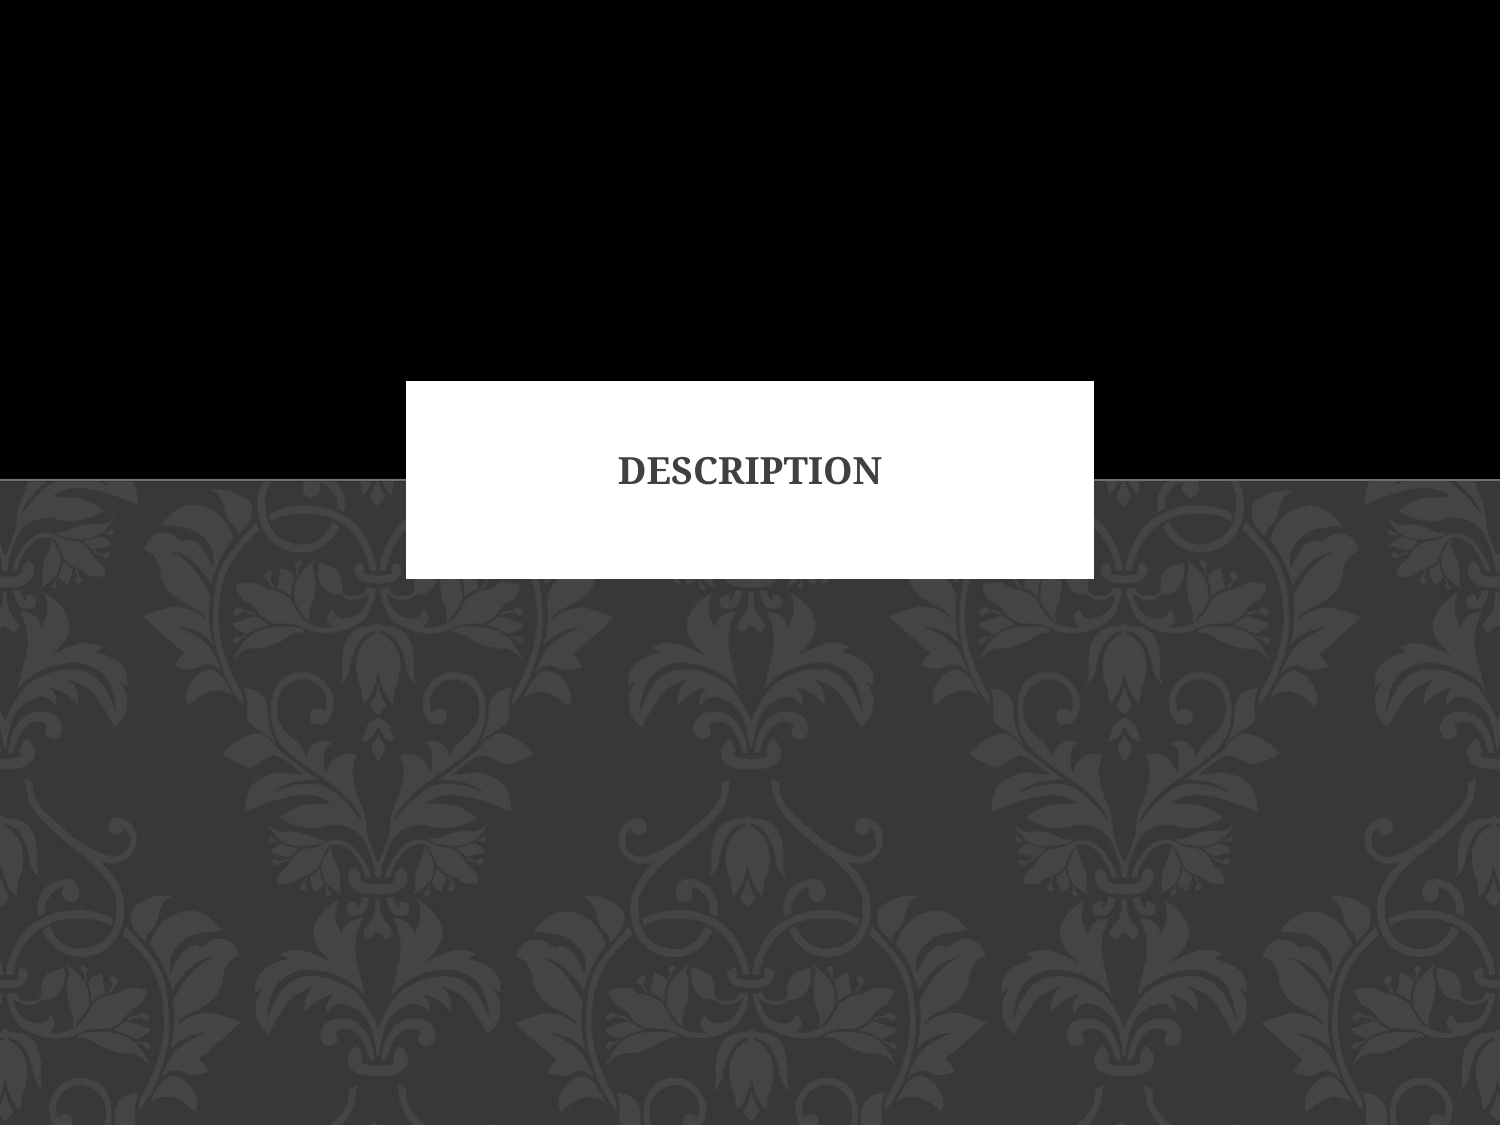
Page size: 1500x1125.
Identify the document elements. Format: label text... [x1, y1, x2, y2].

title description [415, 387, 1085, 498]
